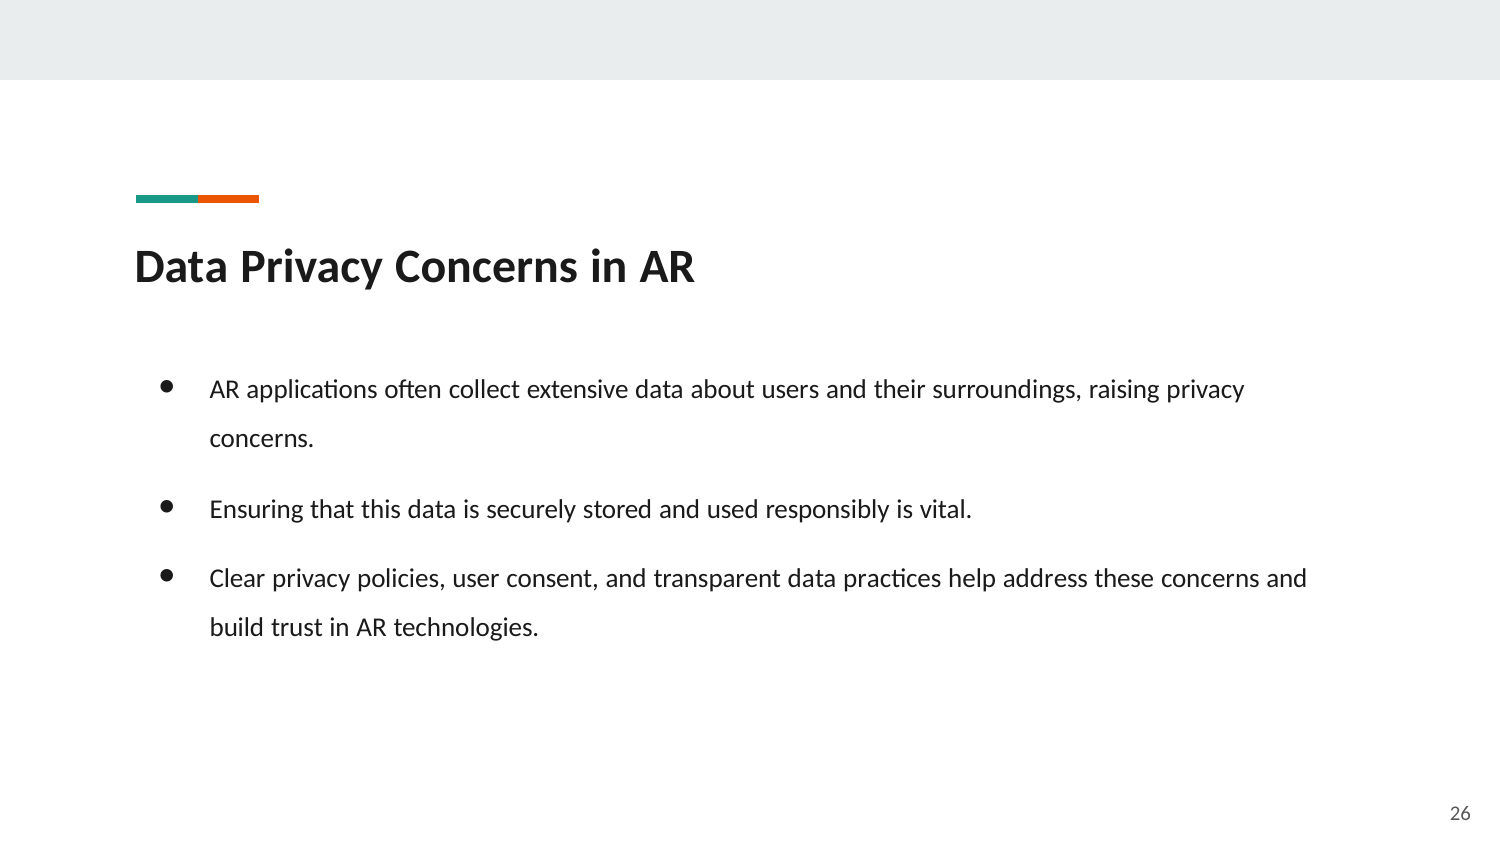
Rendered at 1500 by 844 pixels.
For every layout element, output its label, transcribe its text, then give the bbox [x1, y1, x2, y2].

text_box AR applications often collect extensive data about users and their surroundings, raising privacy concerns. Ensuring that this data is securely stored and used responsibly is vital. Clear privacy policies, user consent, and transparent data practices help address these concerns and build trust in AR technologies. [156, 355, 1317, 642]
title Data Privacy Concerns in AR [133, 234, 1367, 376]
slide_number 26 [1445, 799, 1480, 844]
